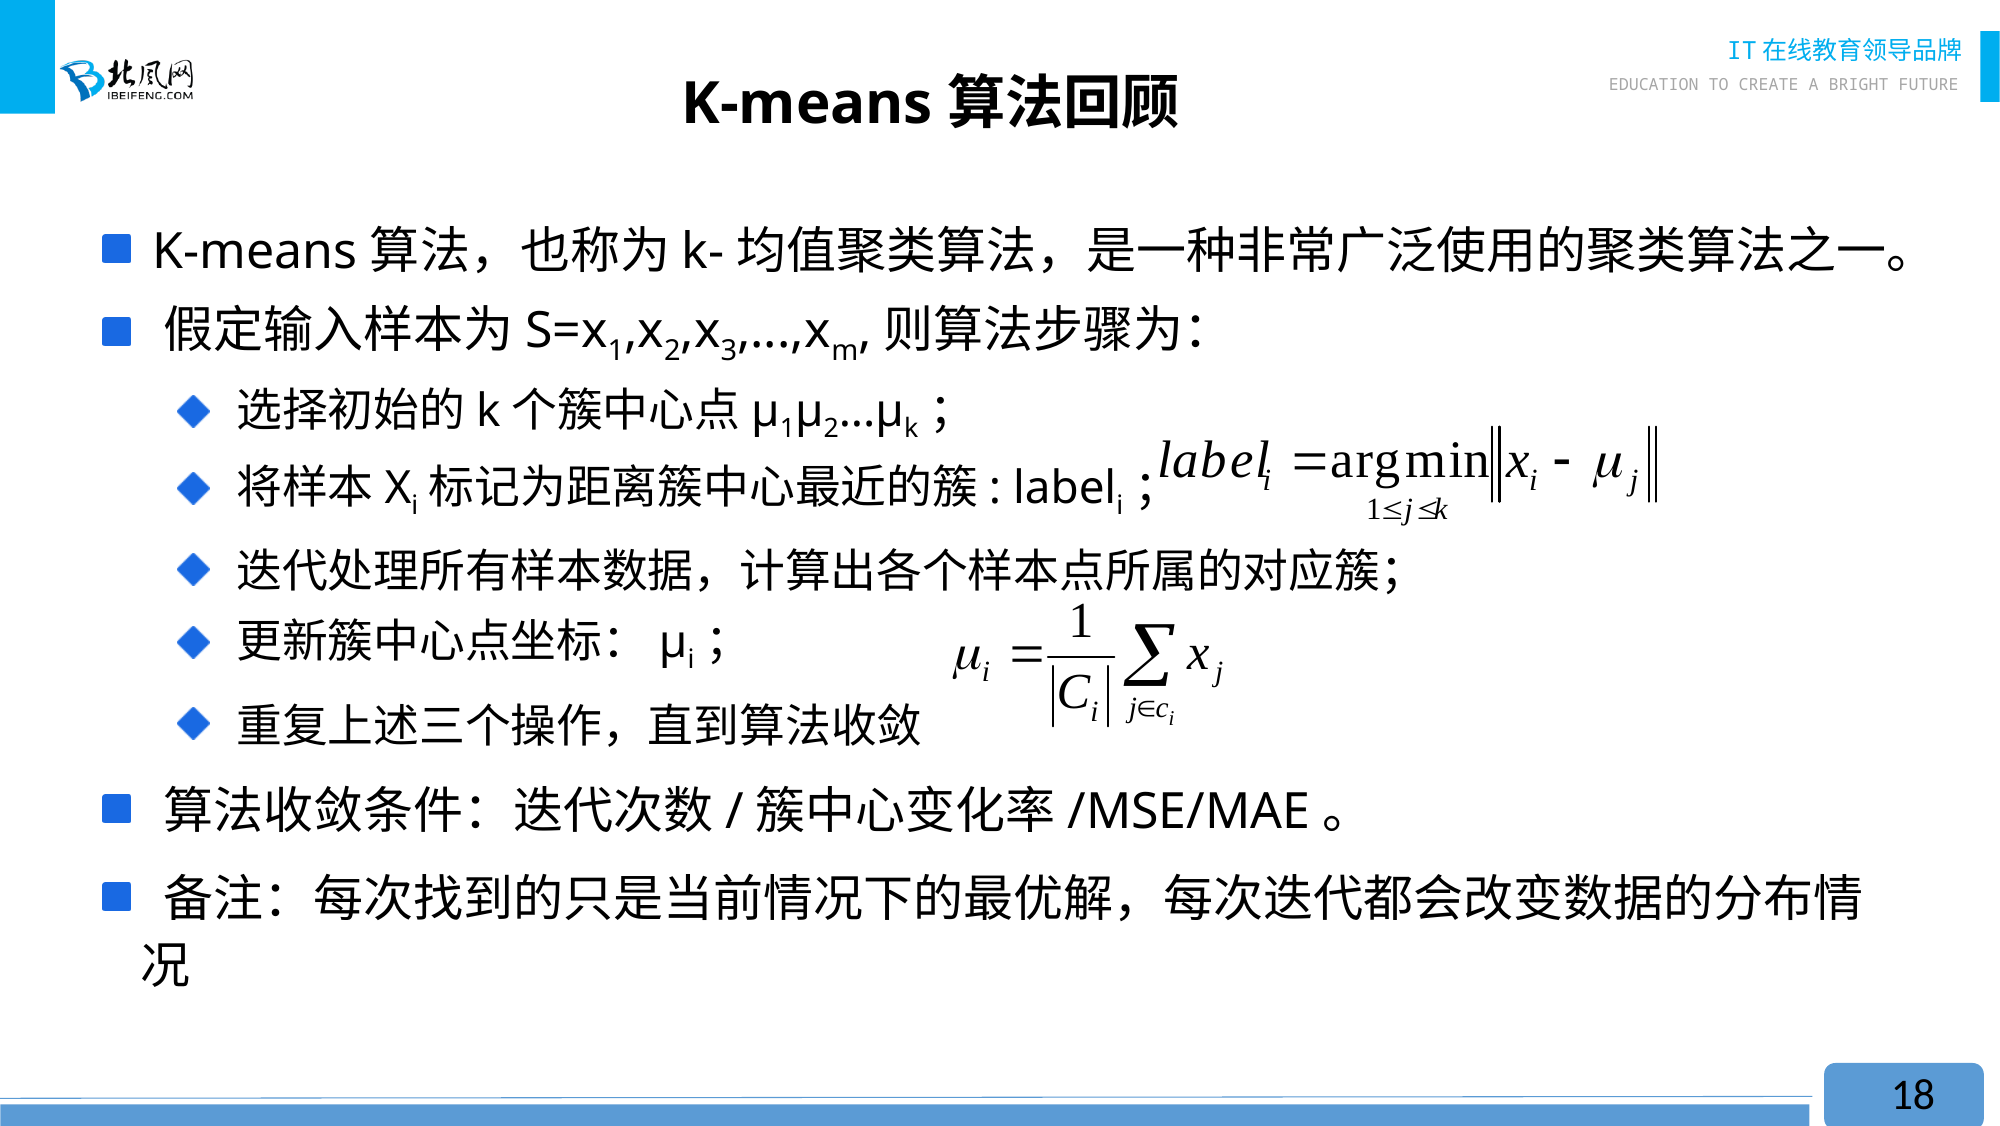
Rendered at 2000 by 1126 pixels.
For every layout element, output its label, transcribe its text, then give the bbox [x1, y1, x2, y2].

picture [102, 234, 131, 263]
picture [102, 882, 131, 911]
picture [102, 794, 131, 823]
picture [177, 707, 210, 740]
picture [177, 626, 210, 659]
title K-means算法回顾 [255, 42, 1606, 167]
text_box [1151, 415, 1670, 539]
picture [56, 54, 198, 103]
list K-means算法，也称为k-均值聚类算法，是一种非常广泛使用的聚类算法之一。 假定输入样本为S=x1,x2,x3,...,xm,则算法步骤为： 选择初始的k个簇中心点μ1μ2...μk； 将样本Xi标记为距离簇中心最近的簇: labeli； 迭代处理所有样本数据，计算出各个样本点所属的对应簇； 更新簇中心点坐标：μi； 重复上述三个操作，直到算法收敛 算法收敛条件：迭代次数/簇中心变化率/MSE/MAE。 备注：每次找到的只是当前情况下的最优解，每次迭代都会改变数据的分布情况 [87, 204, 1922, 1028]
picture [177, 553, 210, 586]
picture [177, 472, 210, 505]
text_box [942, 589, 1238, 737]
picture [177, 395, 210, 428]
picture [102, 317, 131, 346]
